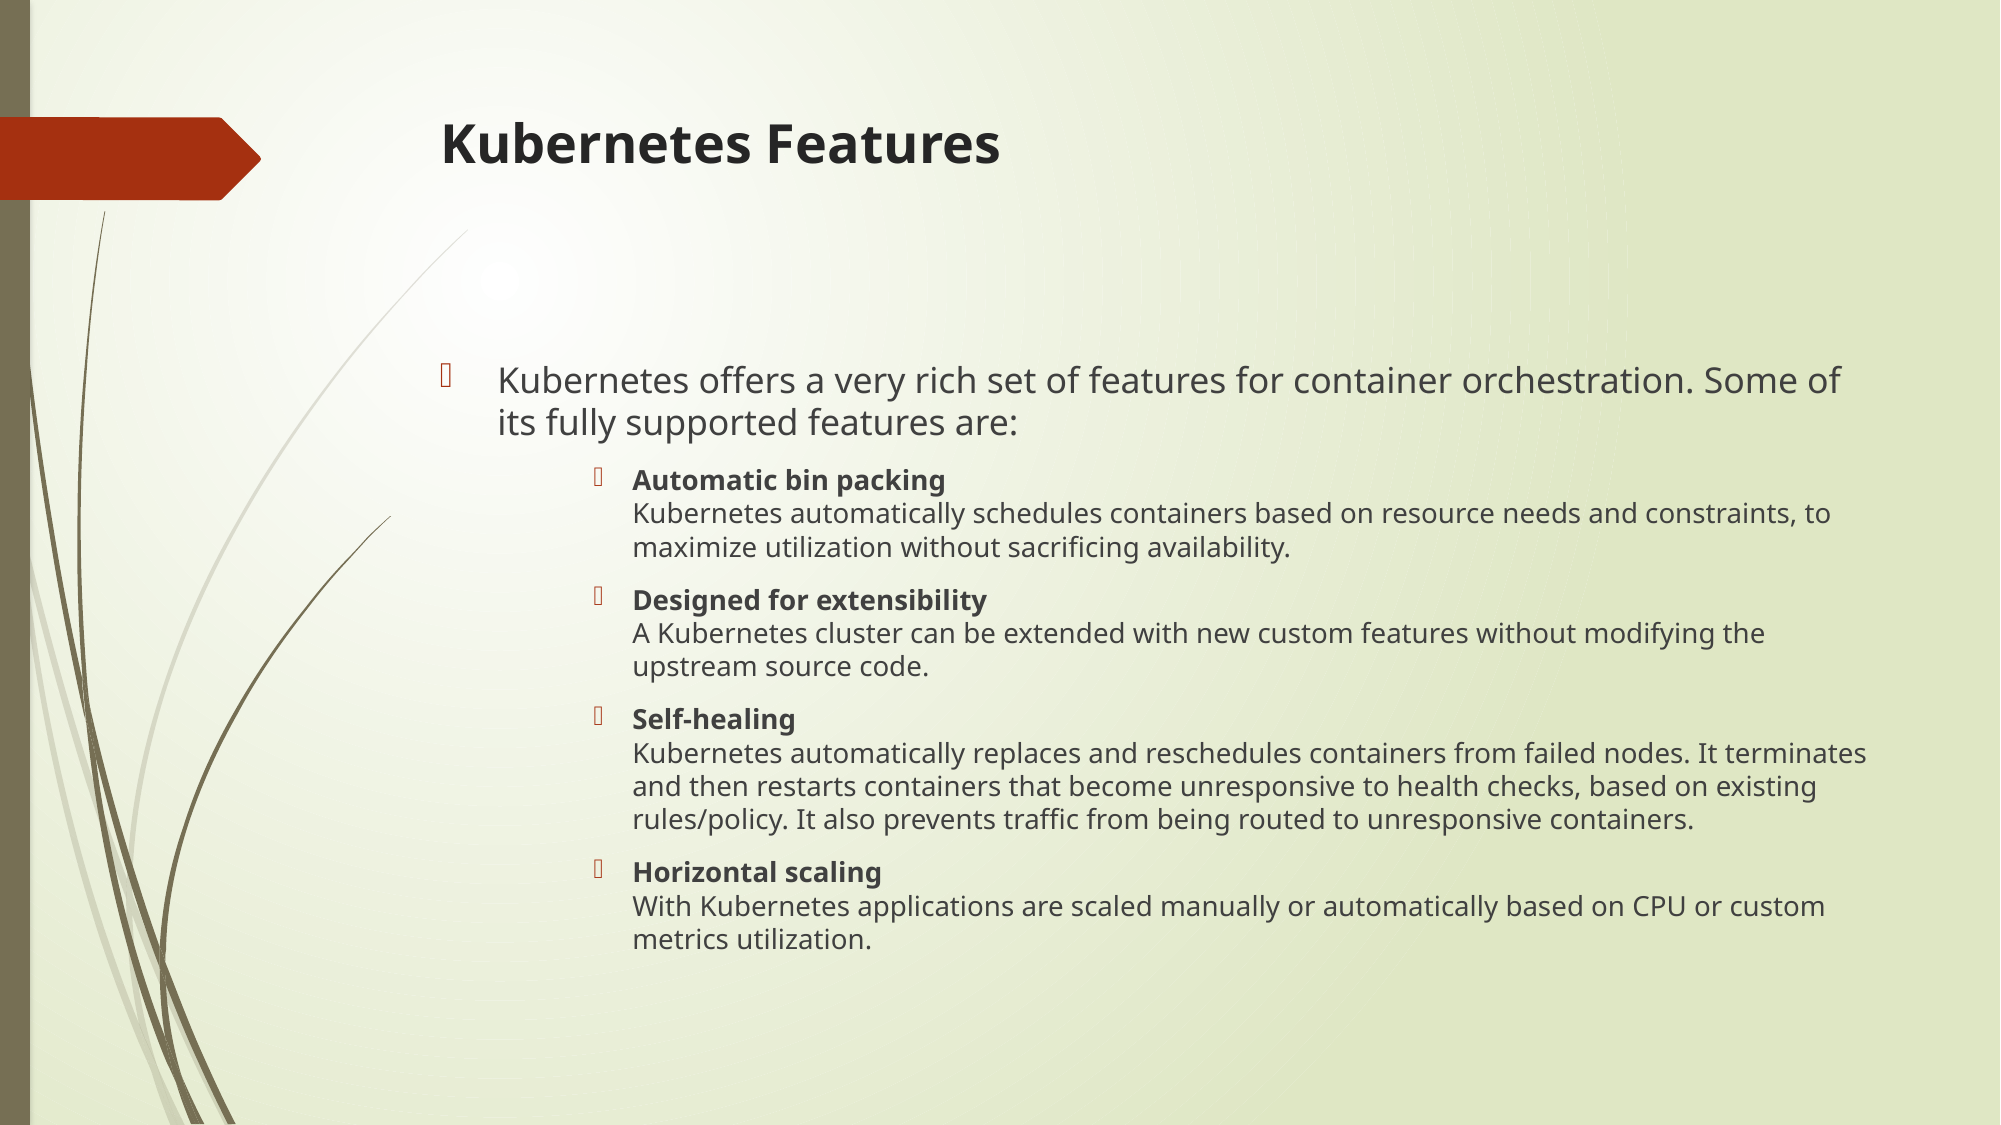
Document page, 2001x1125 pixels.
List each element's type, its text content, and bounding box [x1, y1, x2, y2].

title Kubernetes Features [425, 102, 1888, 313]
list Kubernetes offers a very rich set of features for container orchestration. Some of its fully supported features are: Automatic bin packing Kubernetes automatically schedules containers based on resource needs and constraints, to maximize utilization without sacrificing availability. Designed for extensibility A Kubernetes cluster can be extended with new custom features without modifying the upstream source code. Self-healing Kubernetes automatically replaces and reschedules containers from failed nodes. It terminates and then restarts containers that become unresponsive to health checks, based on existing rules/policy. It also prevents traffic from being routed to unresponsive containers. Horizontal scaling With Kubernetes applications are scaled manually or automatically based on CPU or custom metrics utilization. [424, 350, 1888, 970]
